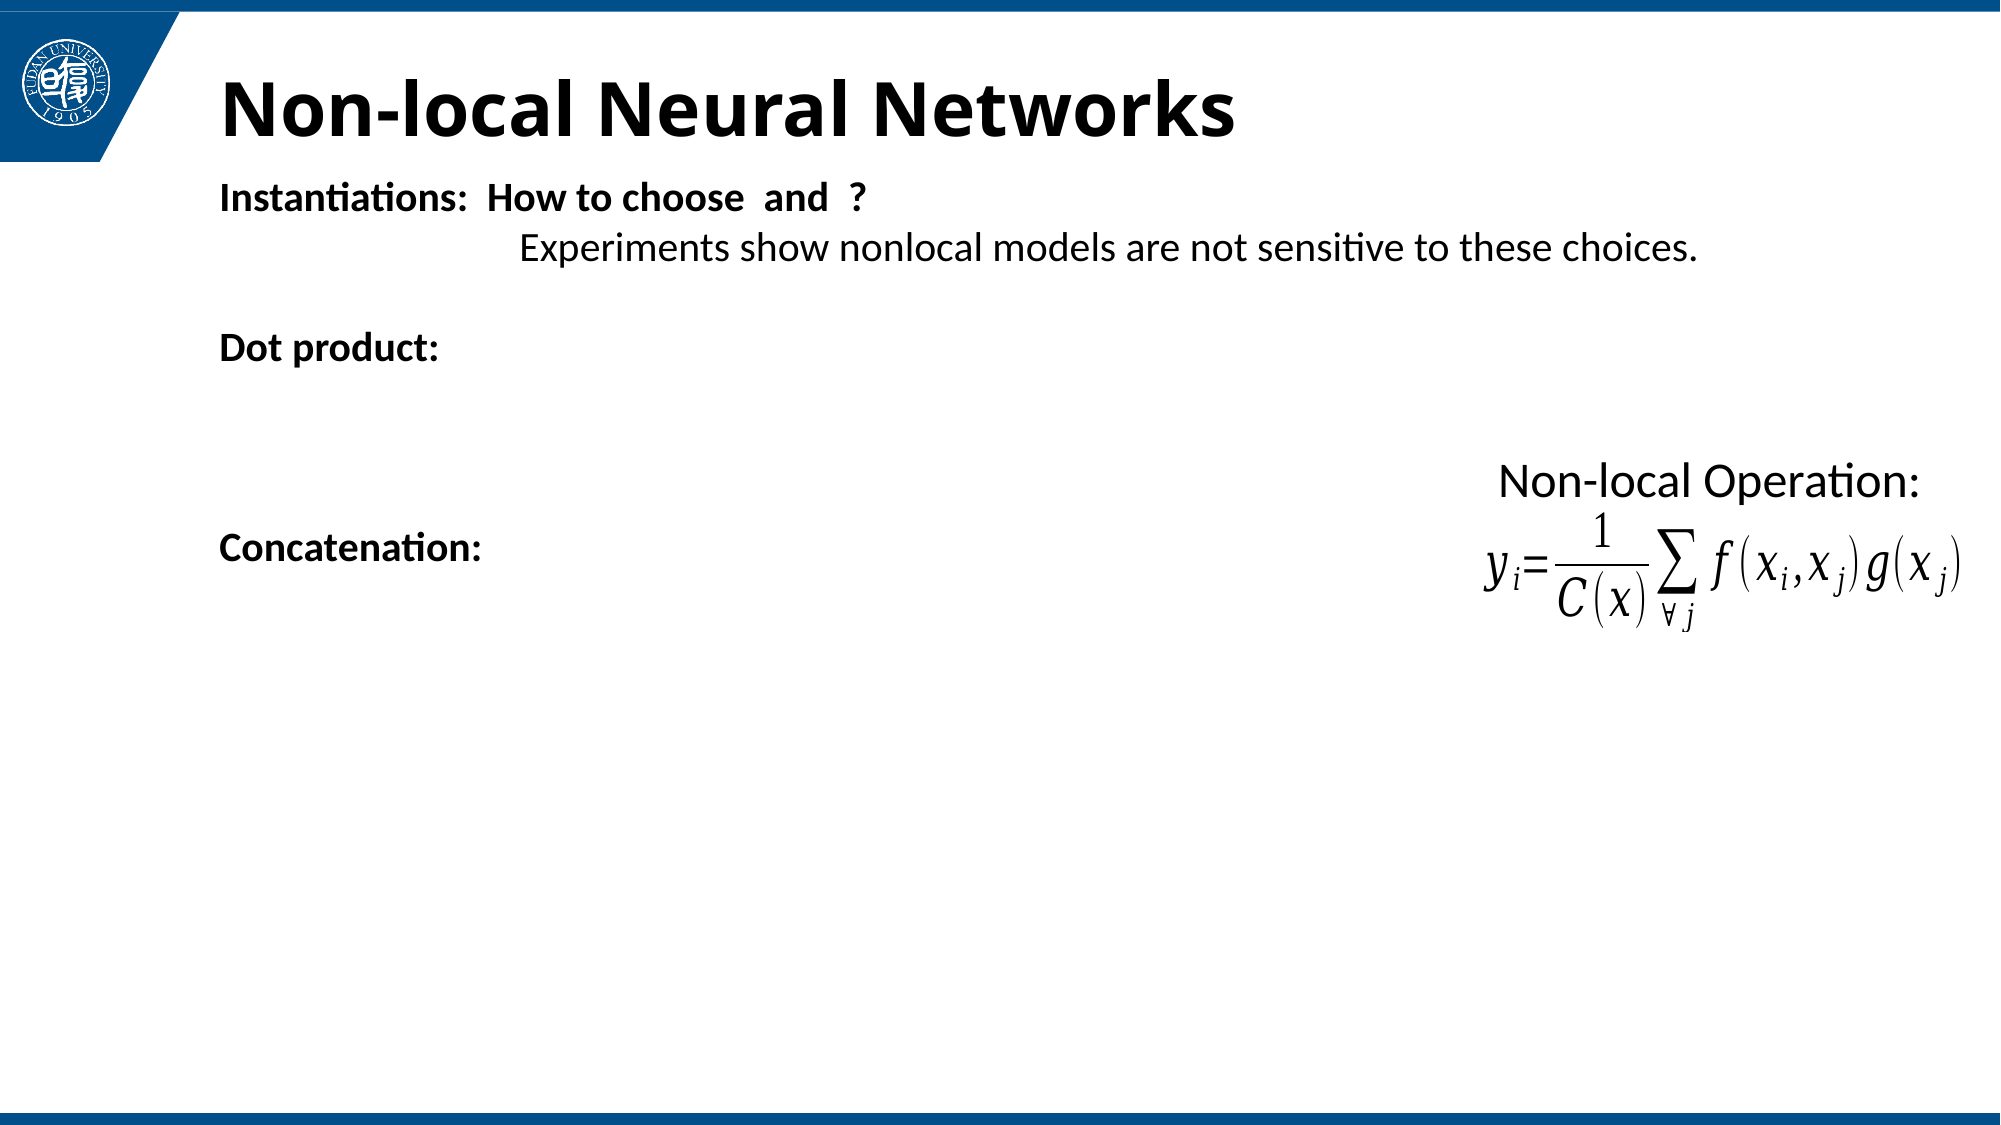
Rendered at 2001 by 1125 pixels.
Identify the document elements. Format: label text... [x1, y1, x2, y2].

text_box Non-local Neural Networks [204, 36, 1888, 187]
picture [22, 39, 110, 126]
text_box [1483, 440, 1964, 632]
